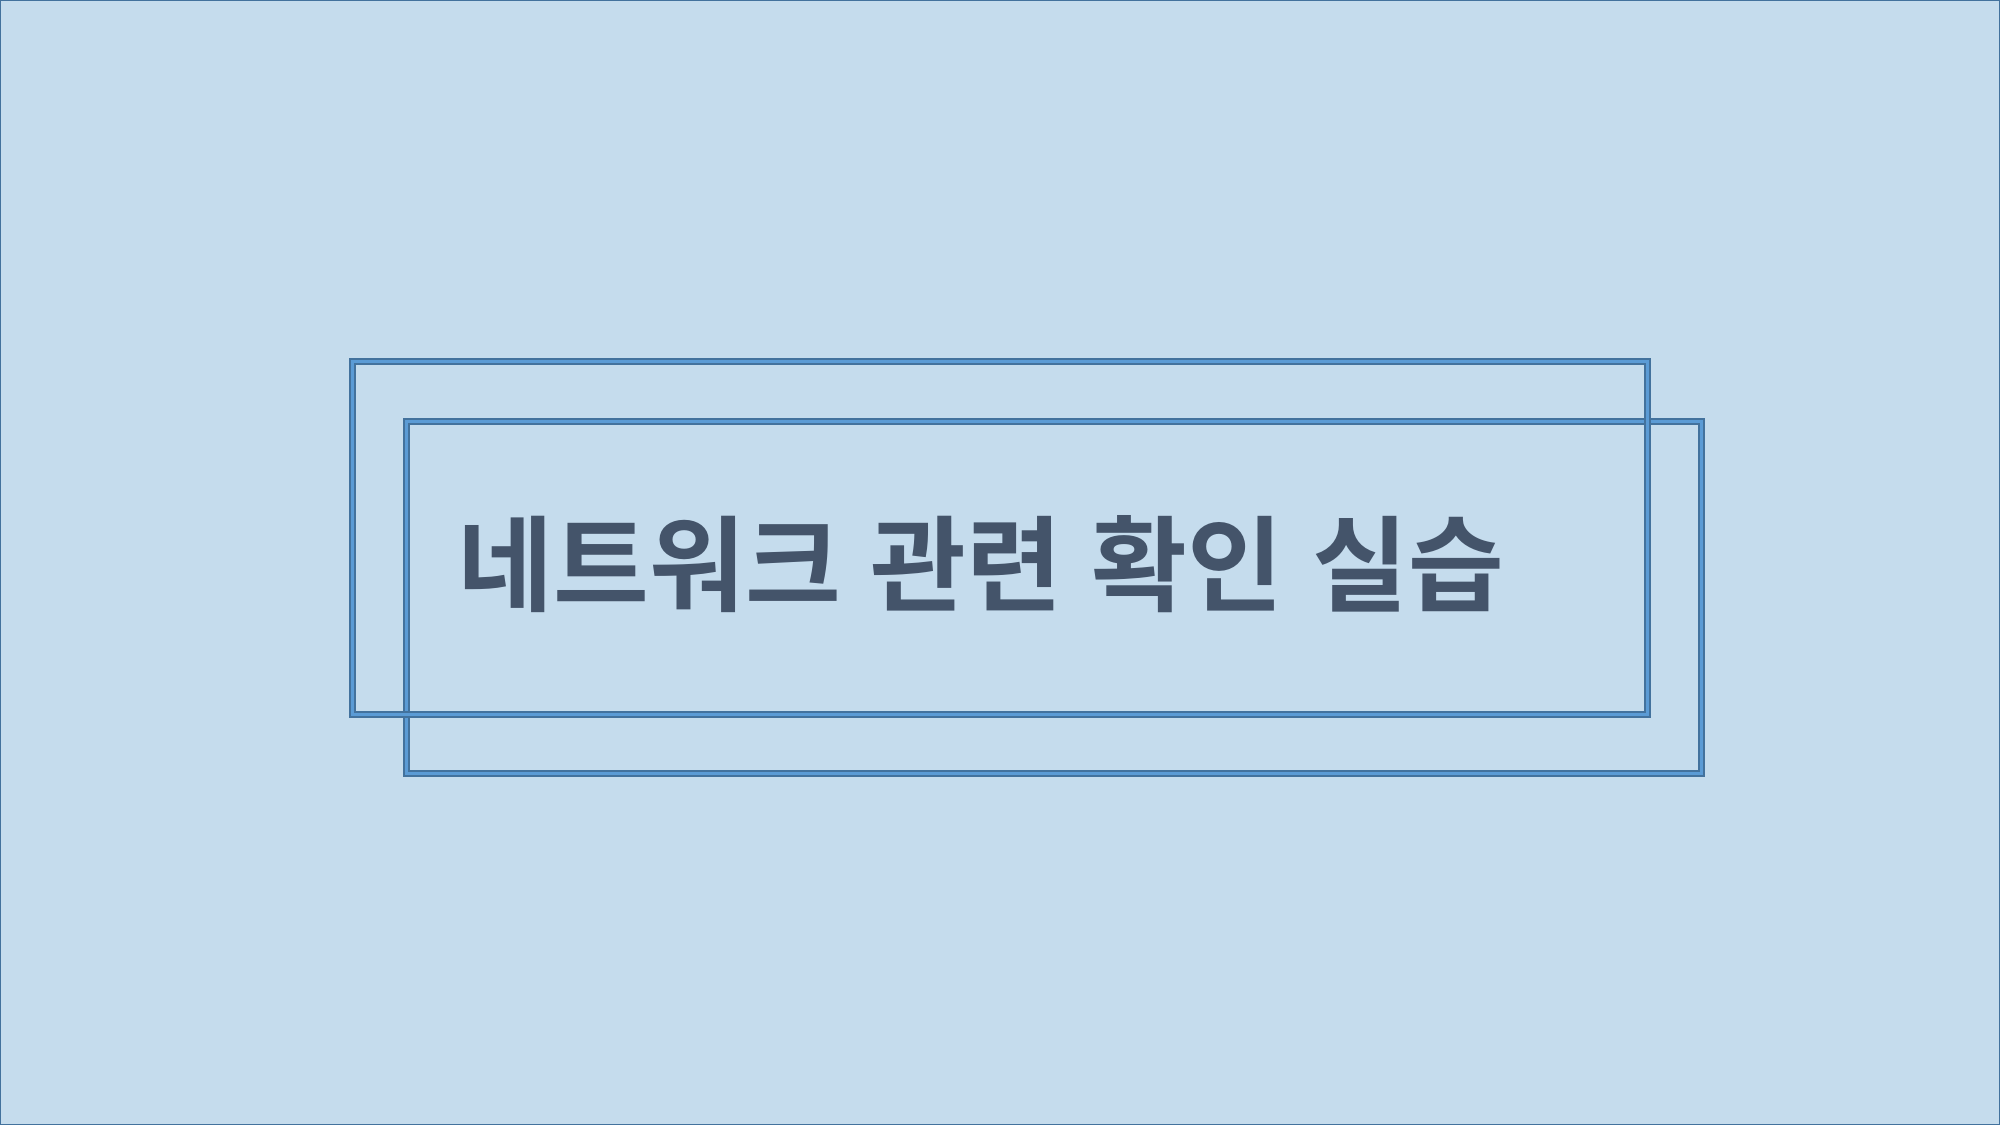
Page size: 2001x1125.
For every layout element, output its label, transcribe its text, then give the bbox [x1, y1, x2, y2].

text_box 네트워크 관련 확인 실습 [443, 491, 1644, 632]
text_box [403, 418, 1705, 777]
text_box [0, 0, 2000, 1125]
text_box [349, 358, 1651, 718]
